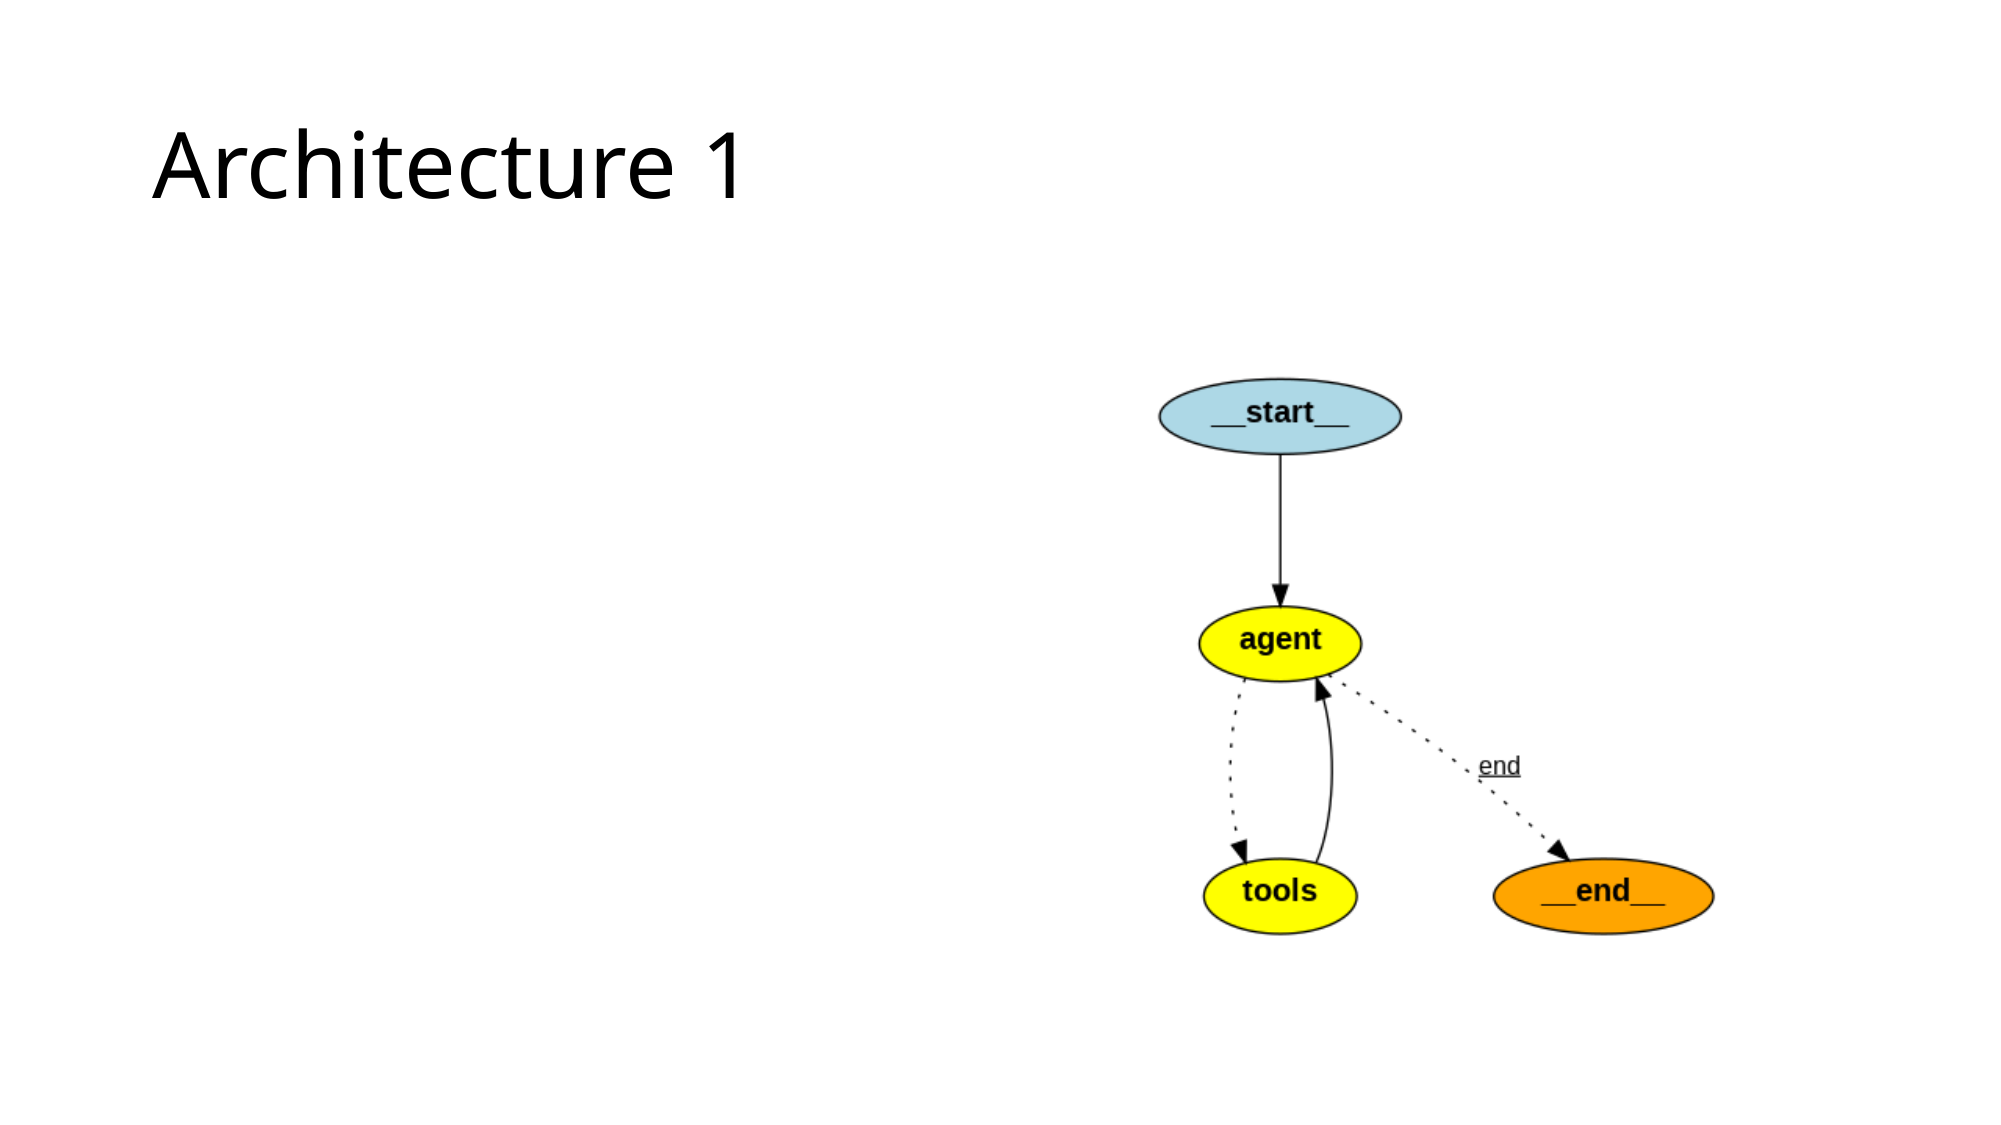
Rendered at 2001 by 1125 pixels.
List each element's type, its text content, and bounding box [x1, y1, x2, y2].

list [1152, 371, 1723, 942]
title Architecture 1 [137, 59, 1863, 278]
